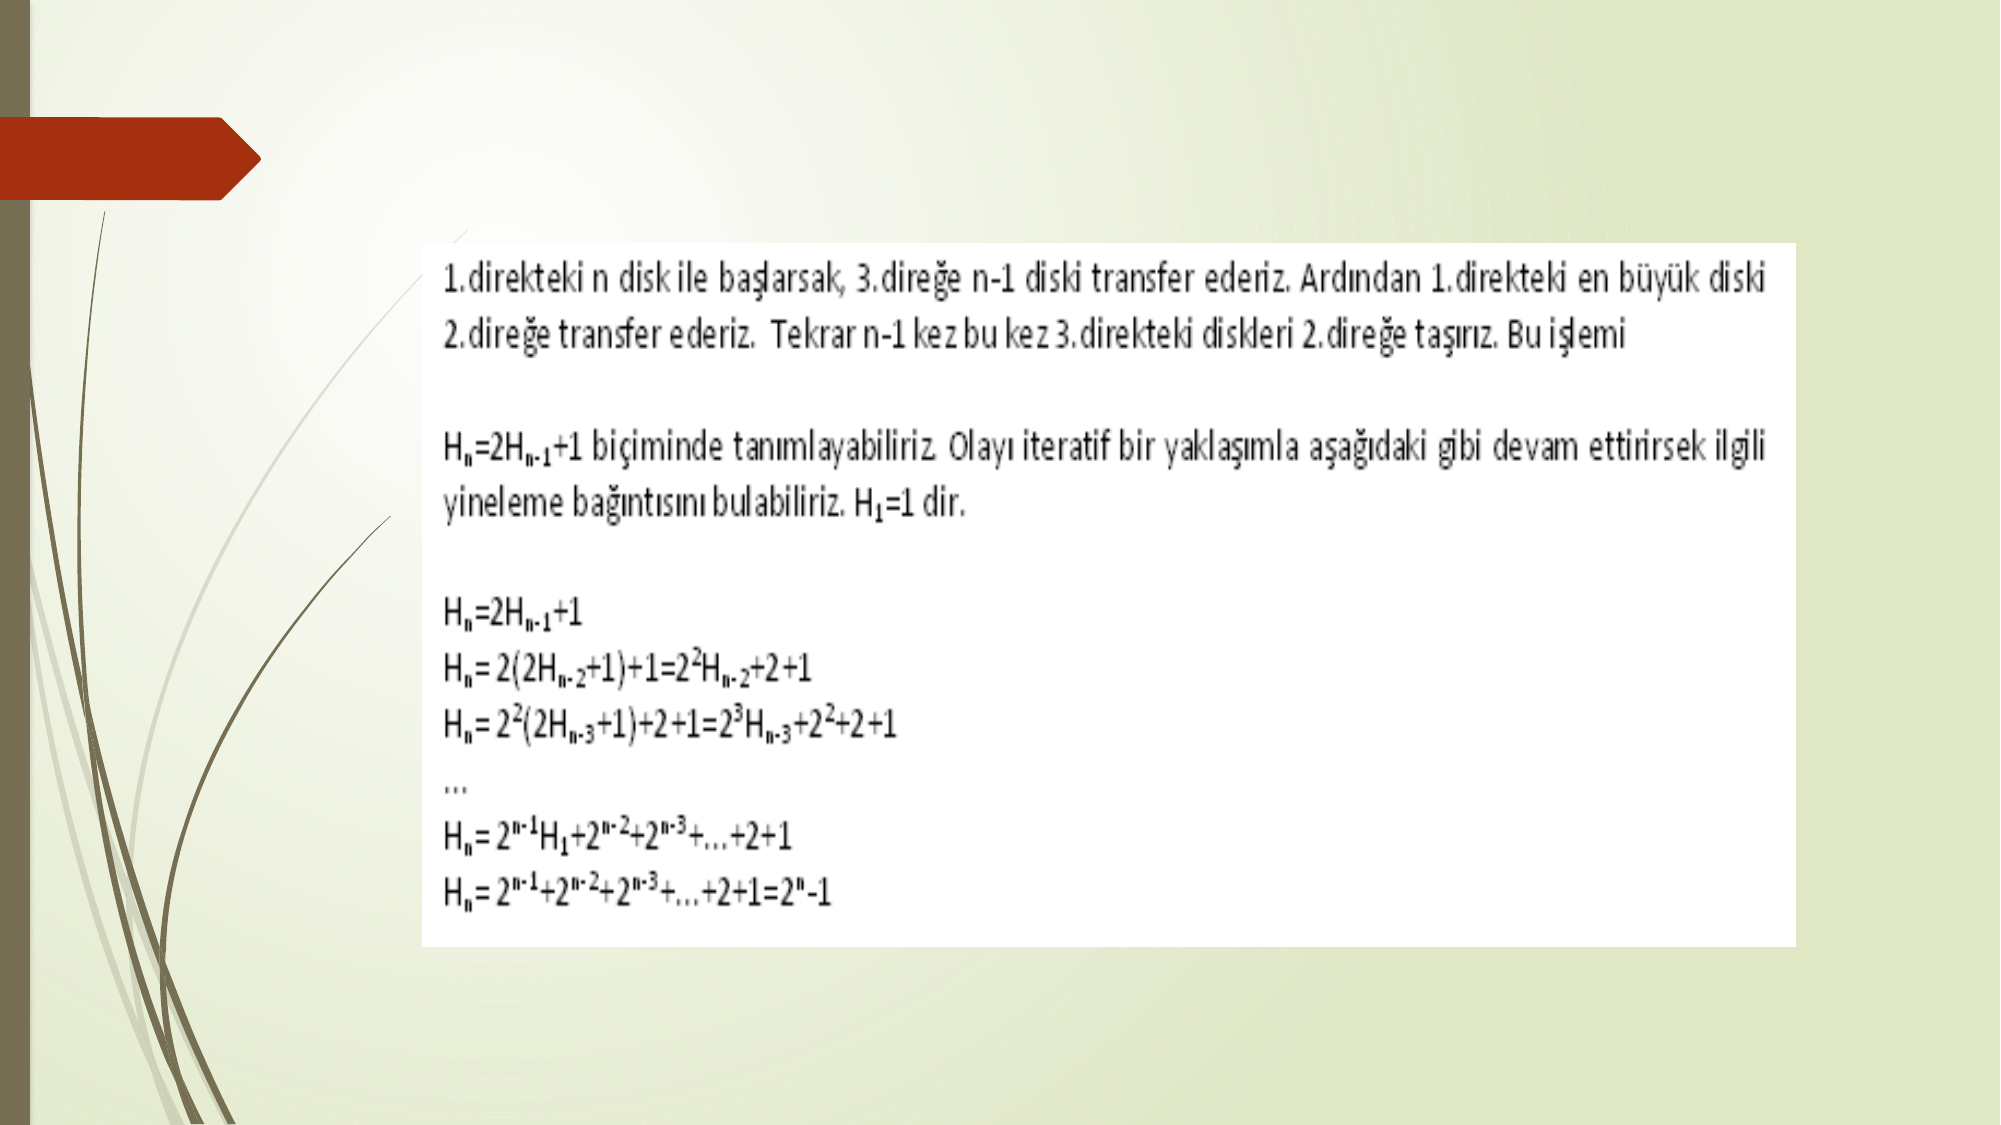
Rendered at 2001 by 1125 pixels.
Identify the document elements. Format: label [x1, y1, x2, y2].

list [422, 243, 1796, 948]
